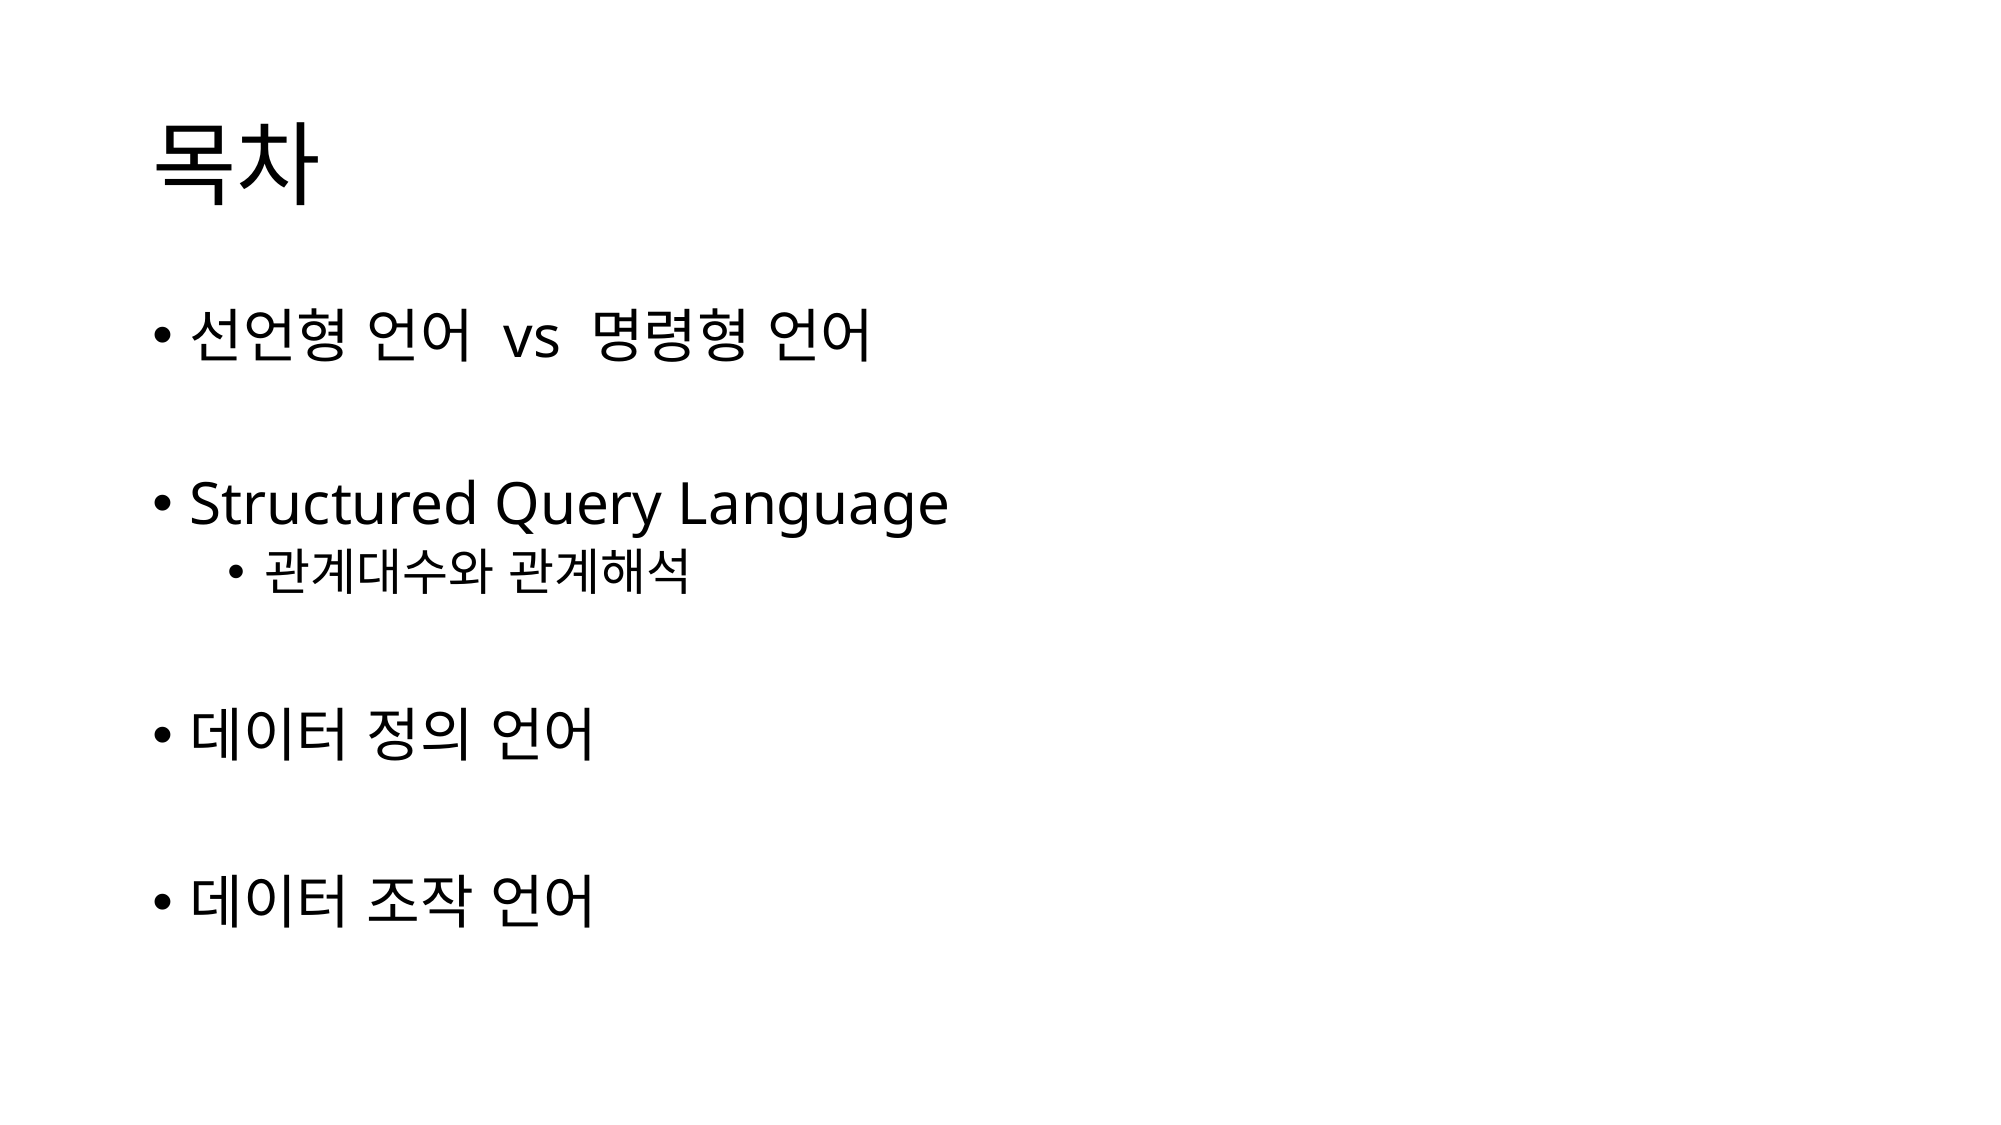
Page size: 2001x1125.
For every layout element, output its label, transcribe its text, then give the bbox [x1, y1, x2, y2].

list 선언형 언어 vs 명령형 언어 Structured Query Language 관계대수와 관계해석 데이터 정의 언어 데이터 조작 언어 [137, 299, 1863, 1014]
title 목차 [137, 59, 1863, 278]
